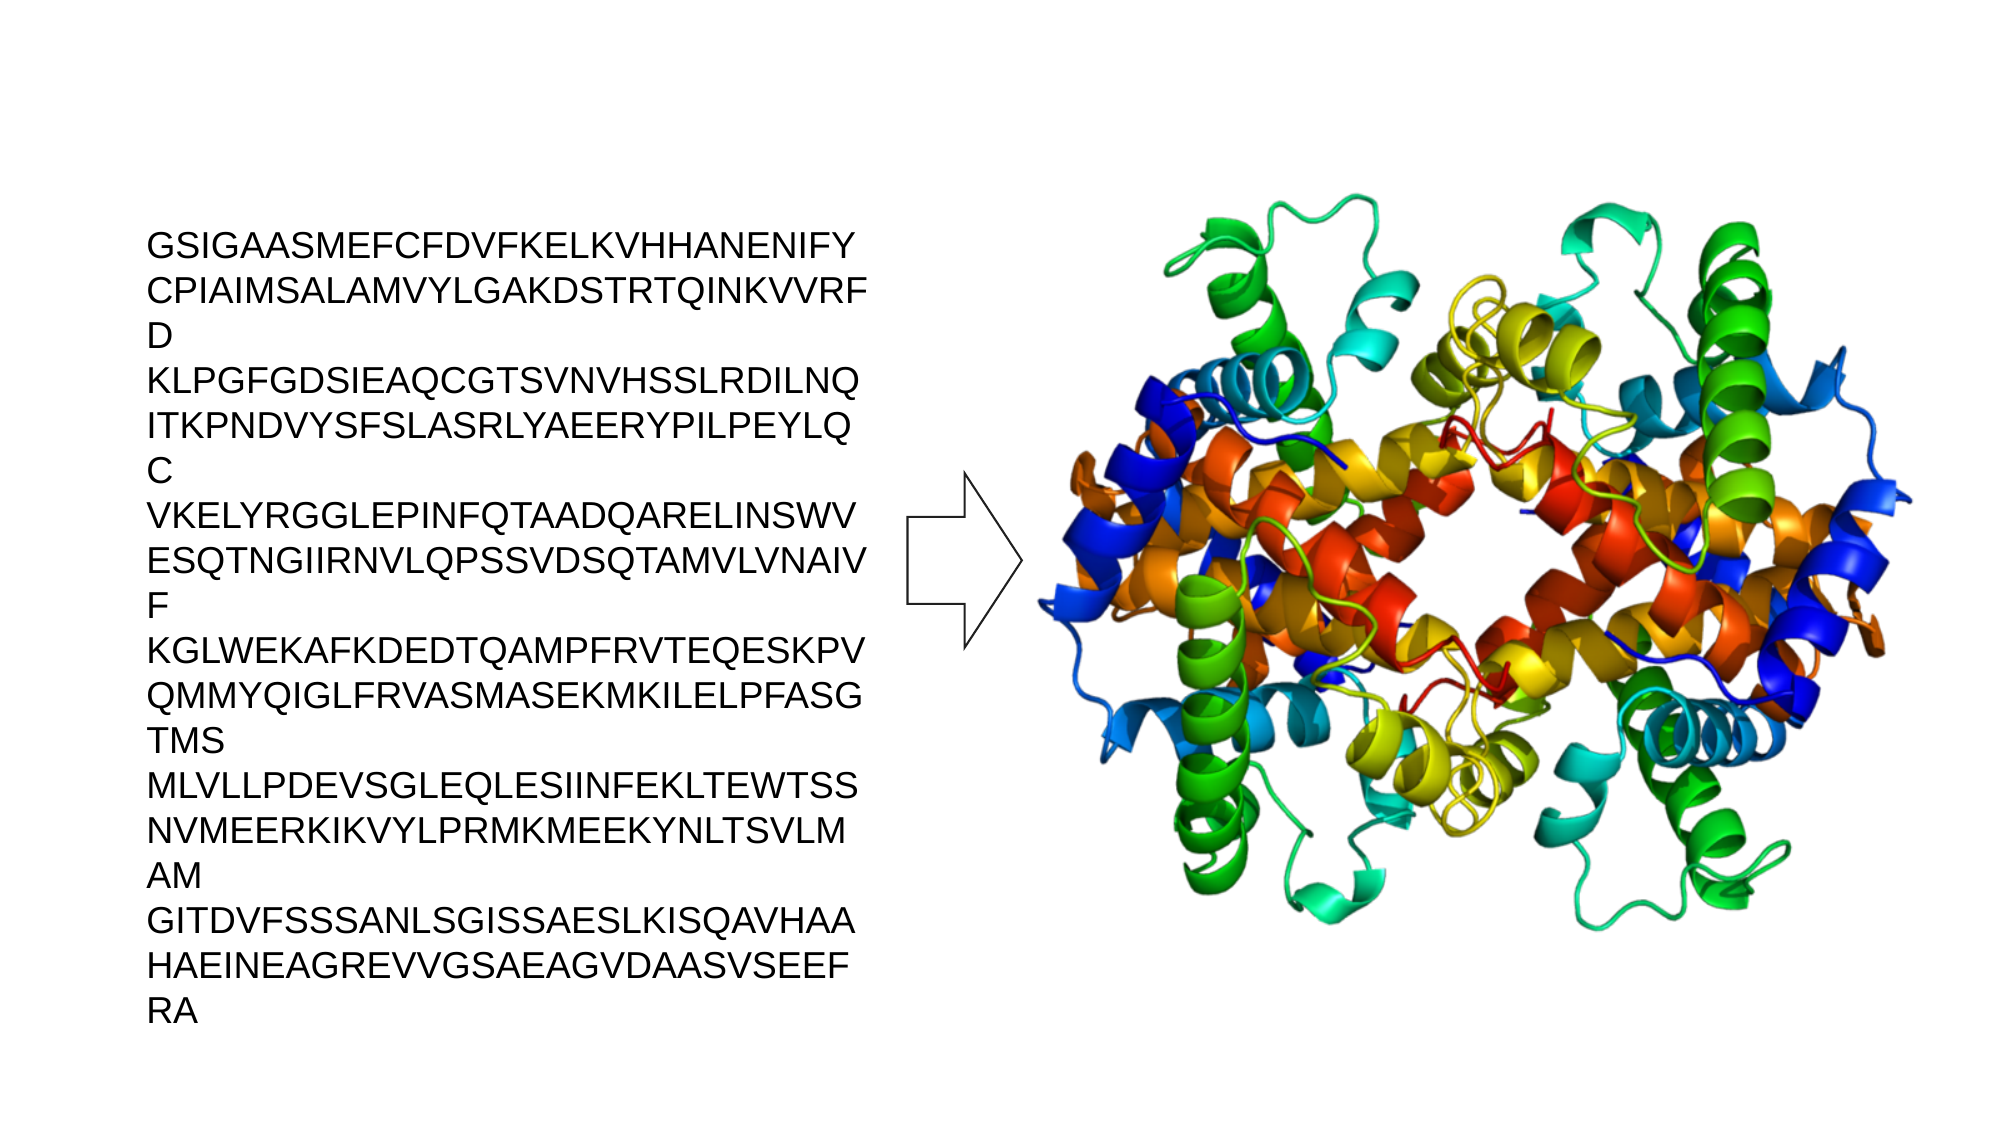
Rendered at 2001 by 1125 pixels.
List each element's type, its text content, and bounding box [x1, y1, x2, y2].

text_box [906, 469, 1014, 652]
text_box GSIGAASMEFCFDVFKELKVHHANENIFYCPIAIMSALAMVYLGAKDSTRTQINKVVRFD KLPGFGDSIEAQCGTSVNVHSSLRDILNQITKPNDVYSFSLASRLYAEERYPILPEYLQC VKELYRGGLEPINFQTAADQARELINSWVESQTNGIIRNVLQPSSVDSQTAMVLVNAIVF KGLWEKAFKDEDTQAMPFRVTEQESKPVQMMYQIGLFRVASMASEKMKILELPFASGTMS MLVLLPDEVSGLEQLESIINFEKLTEWTSSNVMEERKIKVYLPRMKMEEKYNLTSVLMAM GITDVFSSSANLSGISSAESLKISQAVHAAHAEINEAGREVVGSAEAGVDAASVSEEFRA [131, 213, 886, 1038]
picture [1014, 169, 1936, 956]
